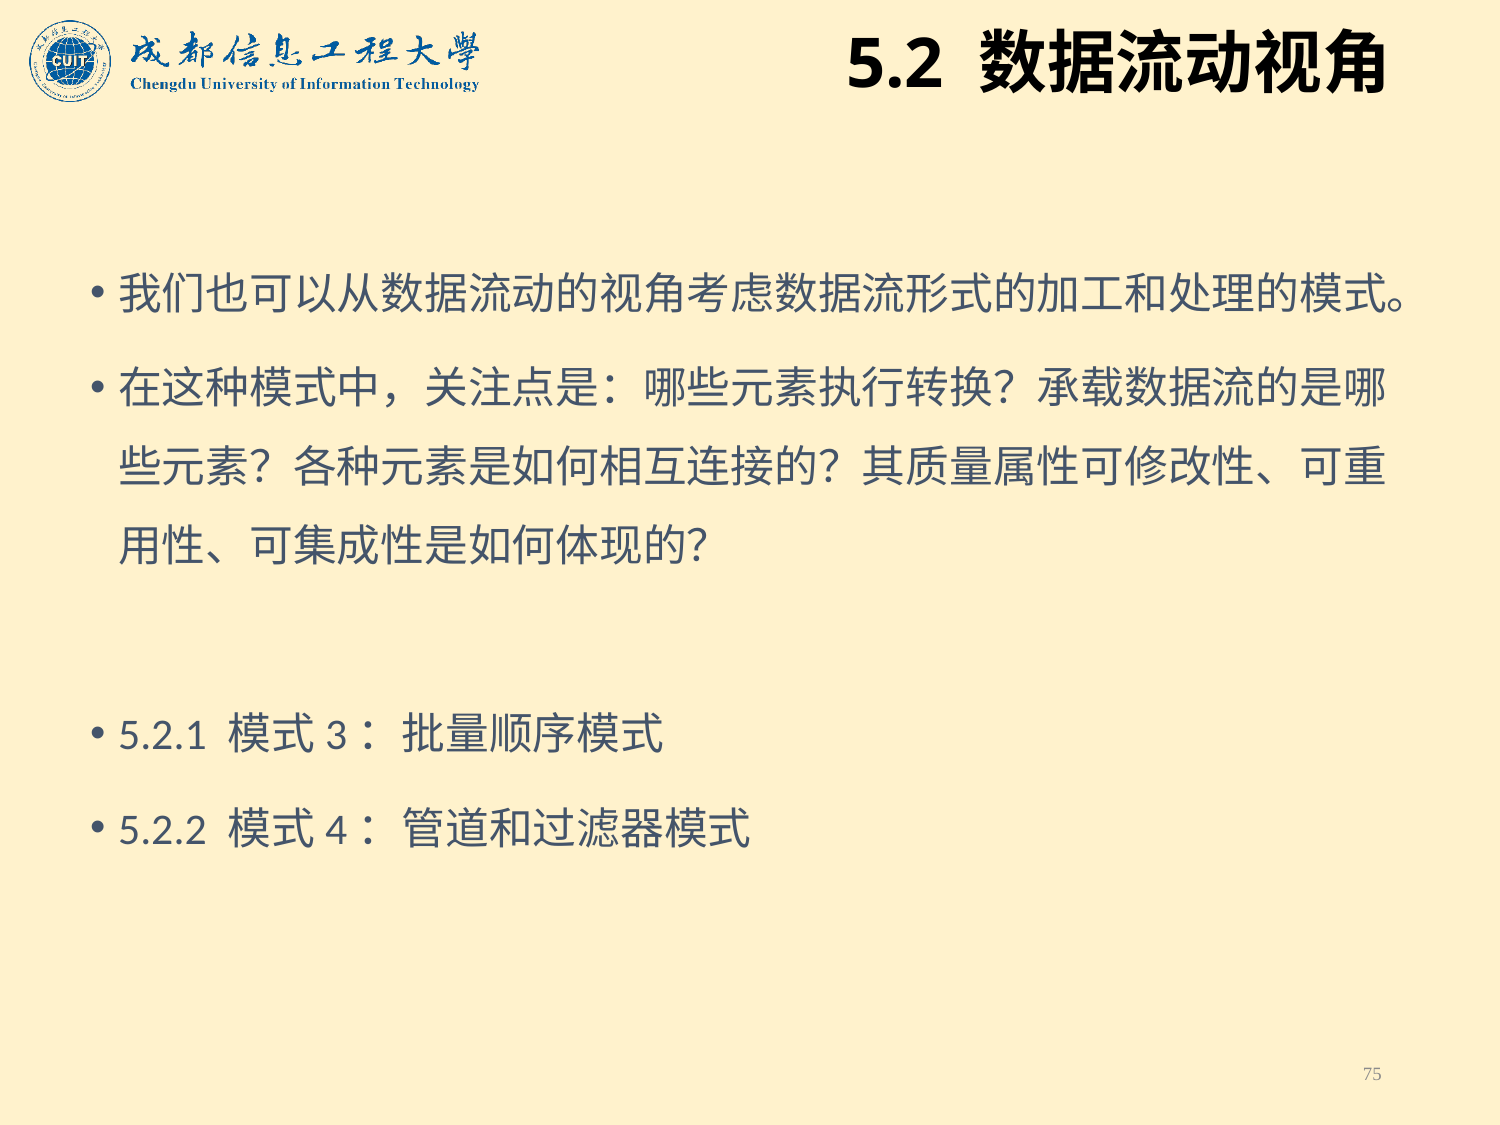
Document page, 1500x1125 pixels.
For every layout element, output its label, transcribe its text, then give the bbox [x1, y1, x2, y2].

list 我们也可以从数据流动的视角考虑数据流形式的加工和处理的模式。 在这种模式中，关注点是：哪些元素执行转换？承载数据流的是哪些元素？各种元素是如何相互连接的？其质量属性可修改性、可重用性、可集成性是如何体现的？ 5.2.1 模式3：批量顺序模式 5.2.2 模式4：管道和过滤器模式 [75, 231, 1425, 1035]
picture [29, 20, 112, 102]
title 5.2 数据流动视角 [112, 20, 1406, 110]
slide_number 75 [1059, 1042, 1397, 1103]
